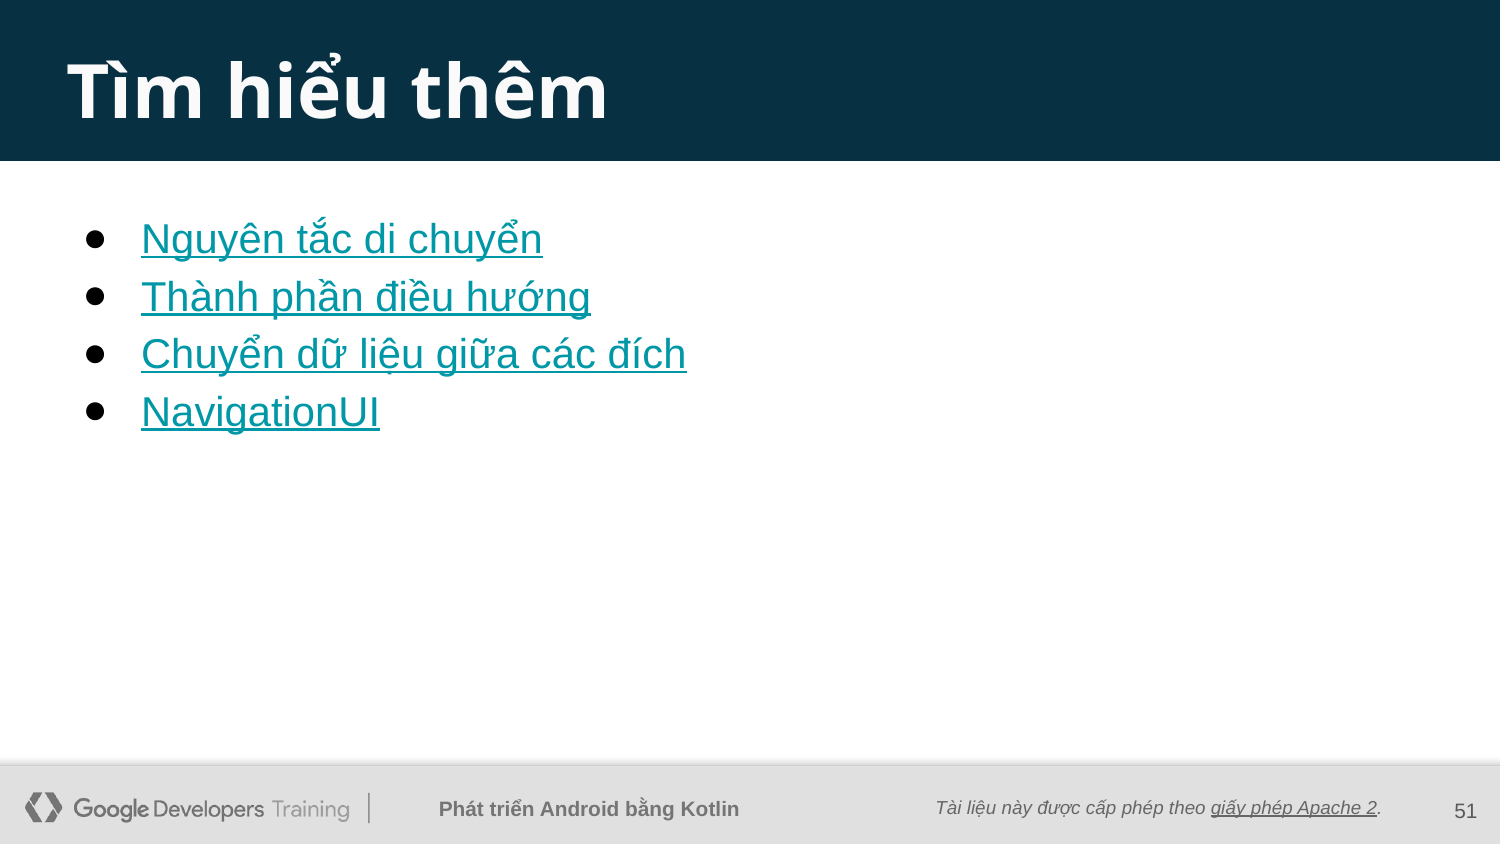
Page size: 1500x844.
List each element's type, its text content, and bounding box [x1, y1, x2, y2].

slide_number ‹#› [1402, 777, 1493, 842]
picture [0, 161, 1500, 844]
title Tìm hiểu thêm [51, 28, 1449, 122]
list Nguyên tắc di chuyển Thành phần điều hướng Chuyển dữ liệu giữa các đích NavigationUI [51, 189, 1449, 701]
